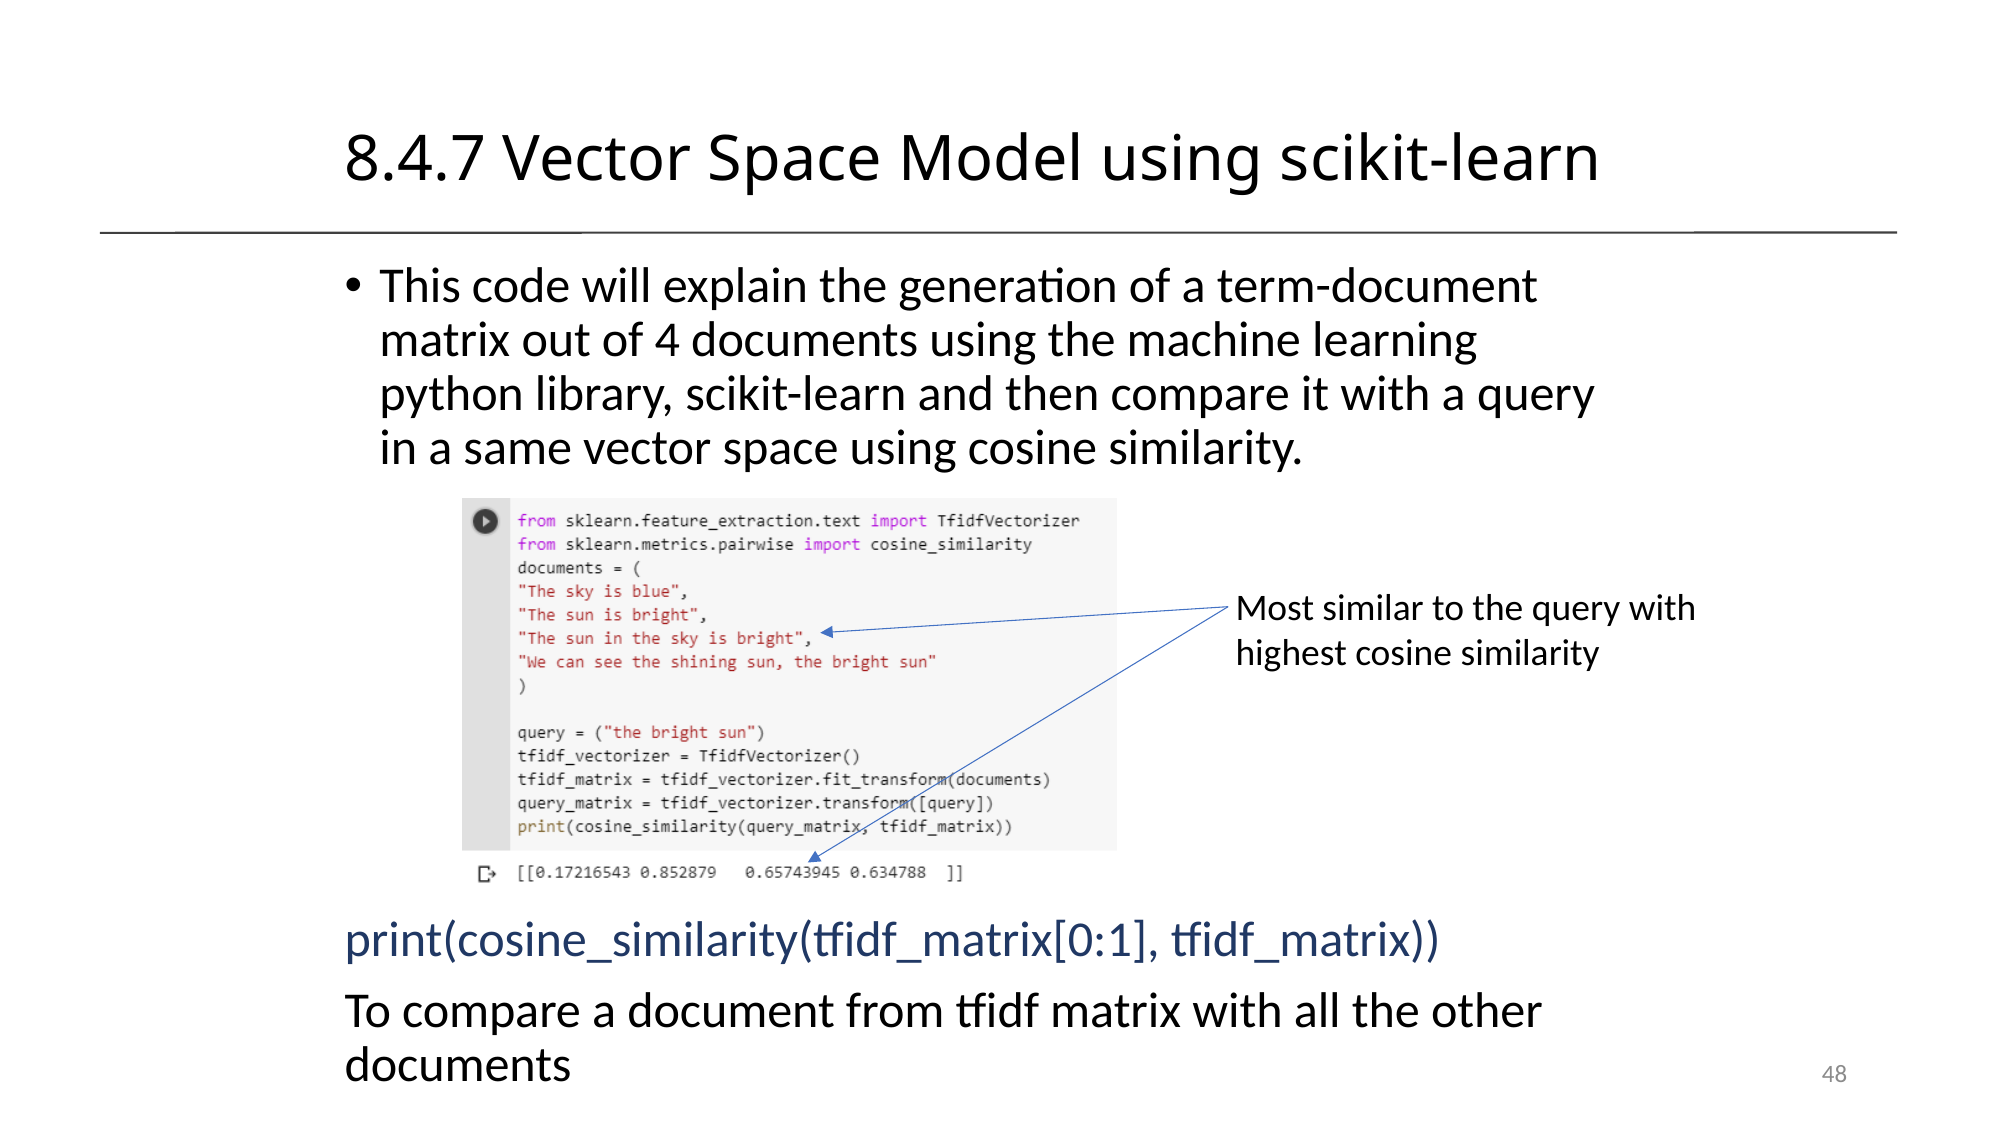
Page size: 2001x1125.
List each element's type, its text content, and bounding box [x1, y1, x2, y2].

text_box Most similar to the query with highest cosine similarity [1164, 530, 1714, 681]
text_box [820, 606, 1229, 633]
slide_number 48 [1412, 1042, 1863, 1103]
title 8.4.7 Vector Space Model using scikit-learn [329, 94, 1624, 226]
list This code will explain the generation of a term-document matrix out of 4 documents using the machine learning python library, scikit-learn and then compare it with a query in a same vector space using cosine similarity. print(cosine_similarity(tfidf_matrix[0:1], tfidf_matrix)) To compare a document from tfidf matrix with all the other documents [329, 252, 1624, 1103]
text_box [807, 606, 1229, 863]
picture [462, 498, 1117, 890]
